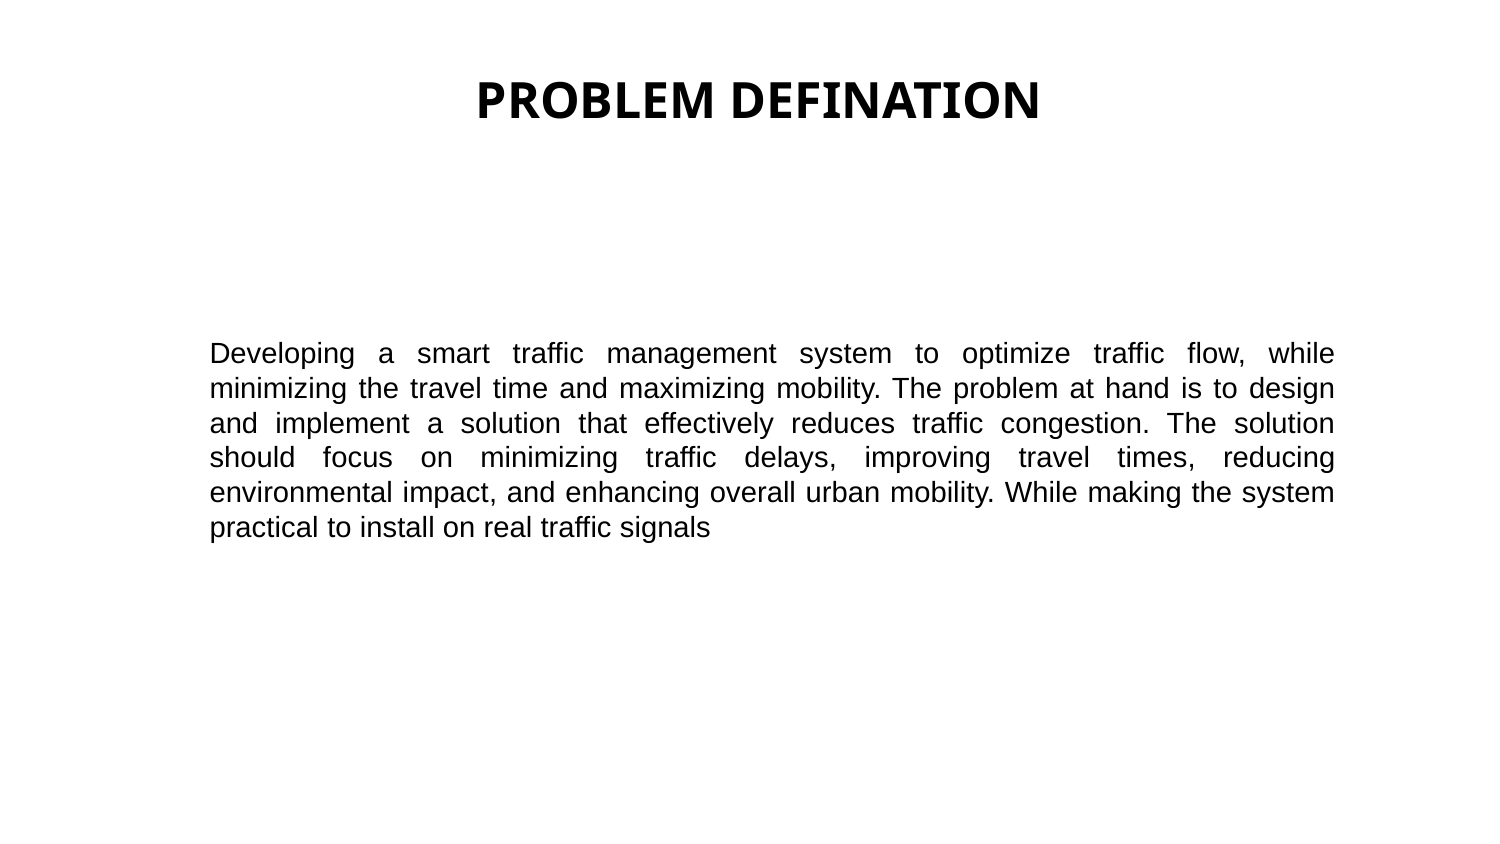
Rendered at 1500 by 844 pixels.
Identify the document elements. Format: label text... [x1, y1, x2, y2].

title PROBLEM DEFINATION [253, 60, 1266, 145]
text_box Developing a smart traffic management system to optimize traffic flow, while minimizing the travel time and maximizing mobility. The problem at hand is to design and implement a solution that effectively reduces traffic congestion. The solution should focus on minimizing traffic delays, improving travel times, reducing environmental impact, and enhancing overall urban mobility. While making the system practical to install on real traffic signals [198, 328, 1348, 568]
